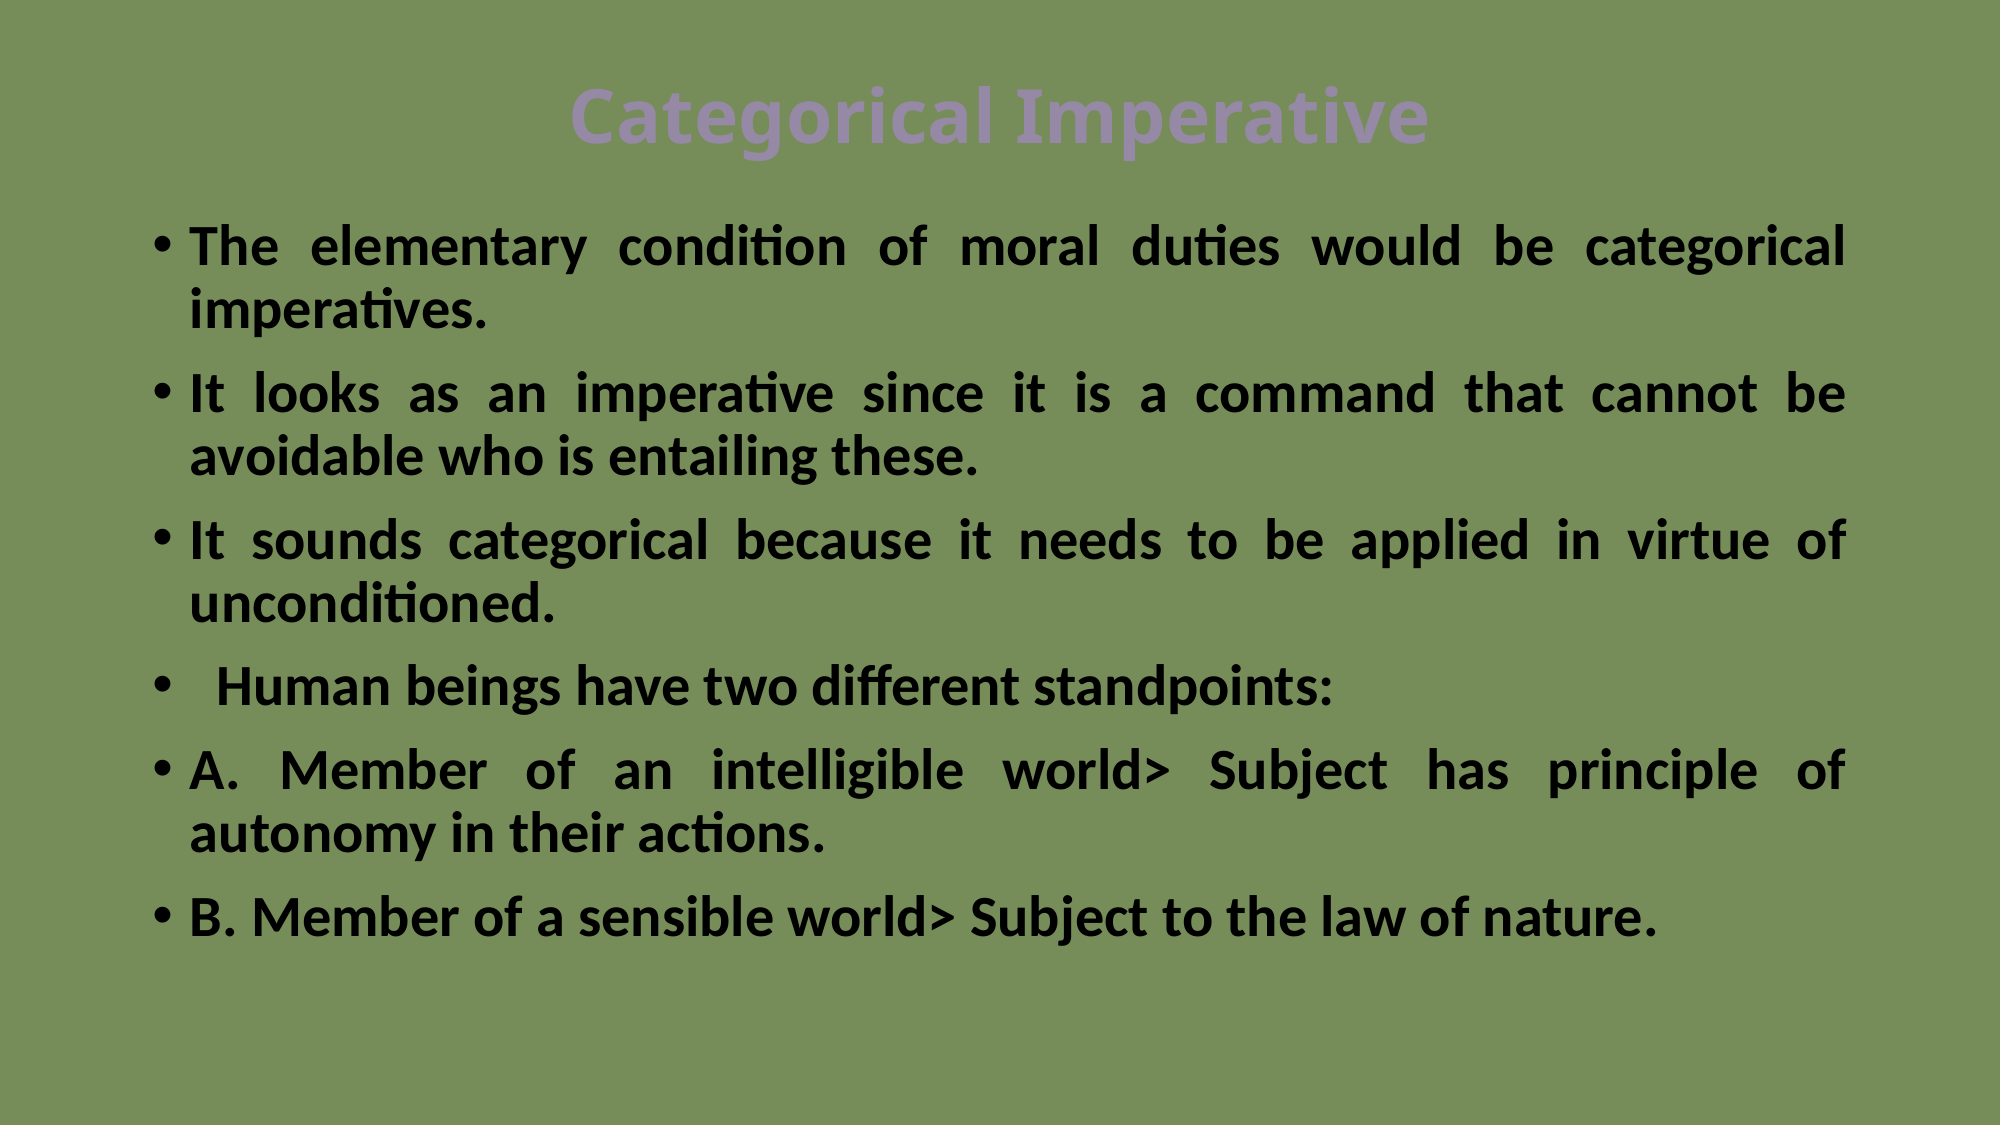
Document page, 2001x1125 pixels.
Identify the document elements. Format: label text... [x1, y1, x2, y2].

list The elementary condition of moral duties would be categorical imperatives. It looks as an imperative since it is a command that cannot be avoidable who is entailing these. It sounds categorical because it needs to be applied in virtue of unconditioned. Human beings have two different standpoints: A. Member of an intelligible world> Subject has principle of autonomy in their actions. B. Member of a sensible world> Subject to the law of nature. [137, 207, 1863, 1014]
title Categorical Imperative [137, 30, 1863, 207]
